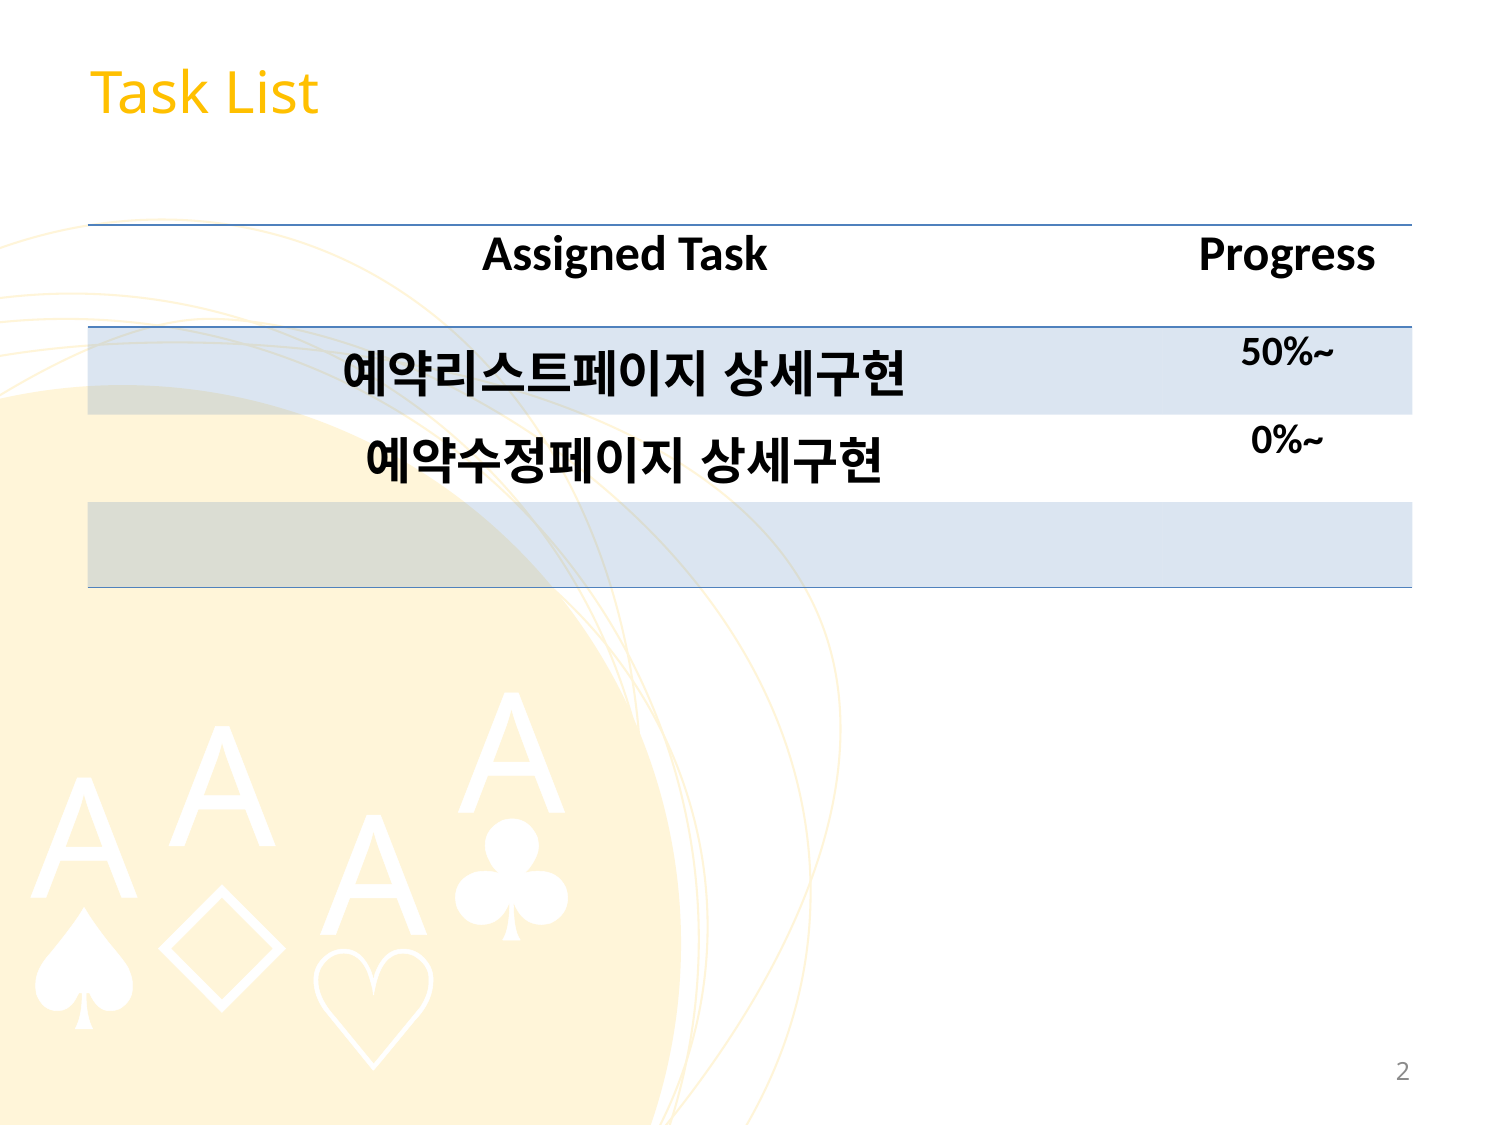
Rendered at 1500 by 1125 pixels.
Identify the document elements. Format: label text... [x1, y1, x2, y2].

table_header Assigned Task [88, 226, 1163, 326]
table_cell 50%~ [1163, 328, 1412, 415]
table_cell [1163, 502, 1412, 587]
table_header Progress [1163, 226, 1412, 326]
table_cell [88, 502, 1163, 587]
table_cell 예약수정페이지 상세구현 [88, 415, 1163, 502]
title Task List [75, 30, 1425, 149]
table_cell 예약리스트페이지 상세구현 [88, 328, 1163, 415]
slide_number 2 [1074, 1042, 1425, 1103]
table_cell 0%~ [1163, 415, 1412, 502]
